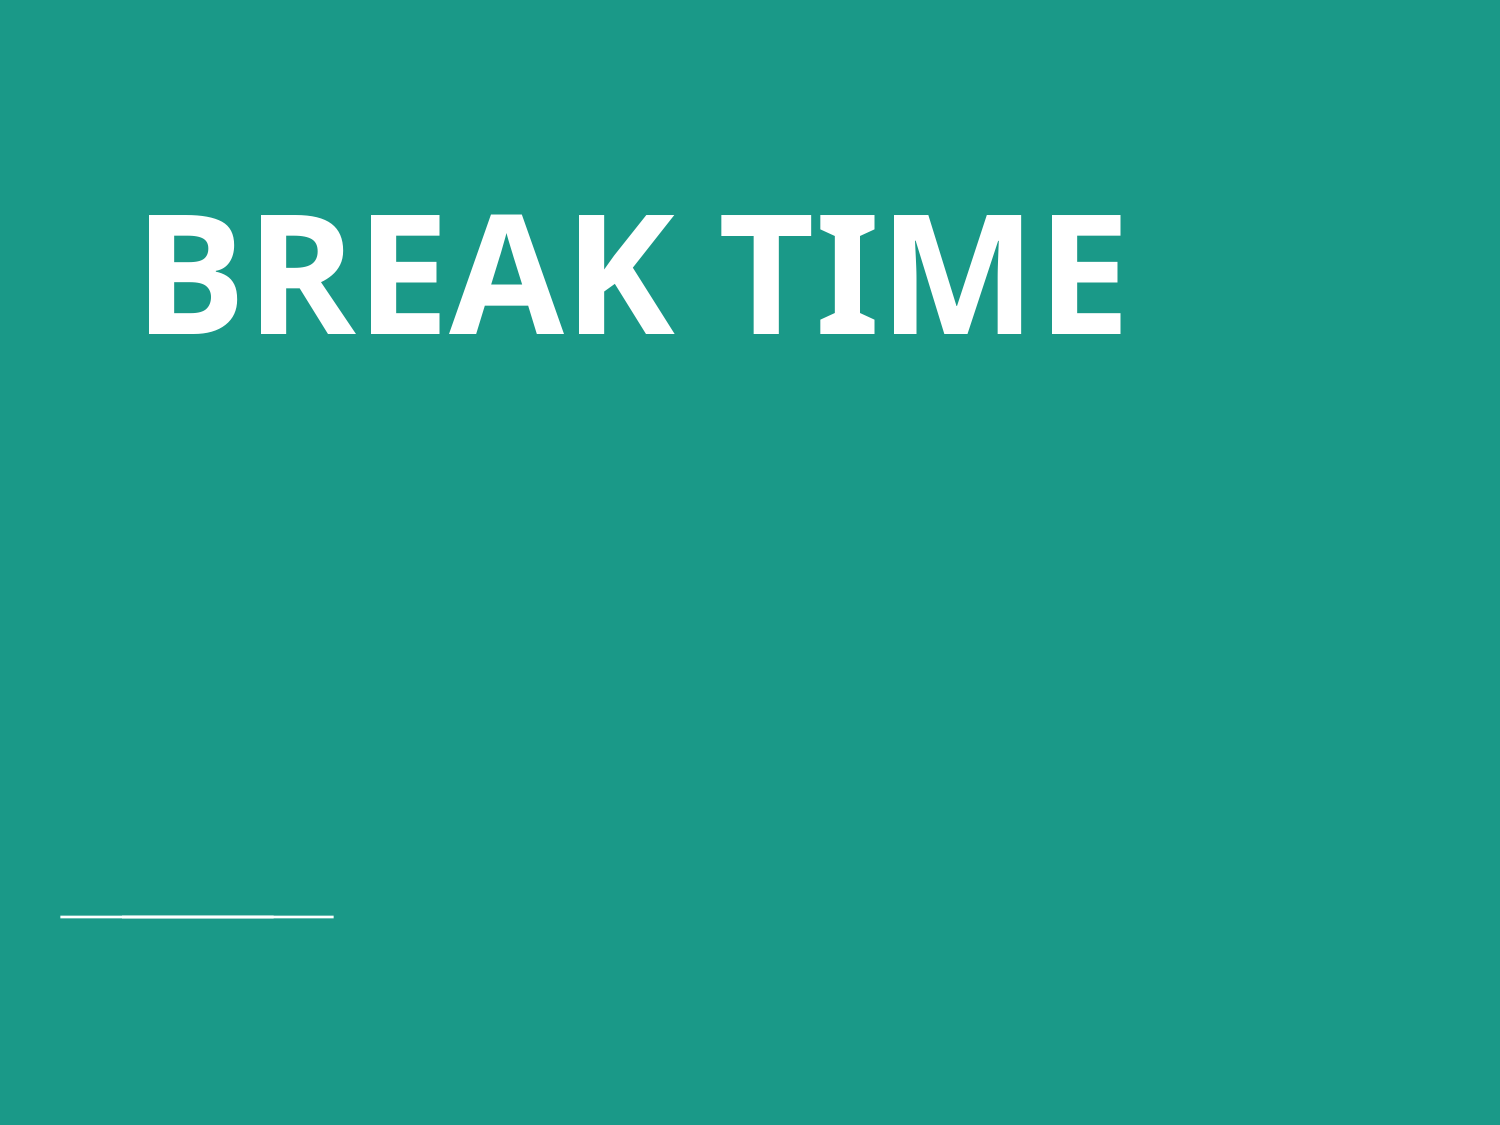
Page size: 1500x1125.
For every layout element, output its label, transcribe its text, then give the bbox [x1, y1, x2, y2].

title BREAK TIME [119, 160, 1381, 433]
